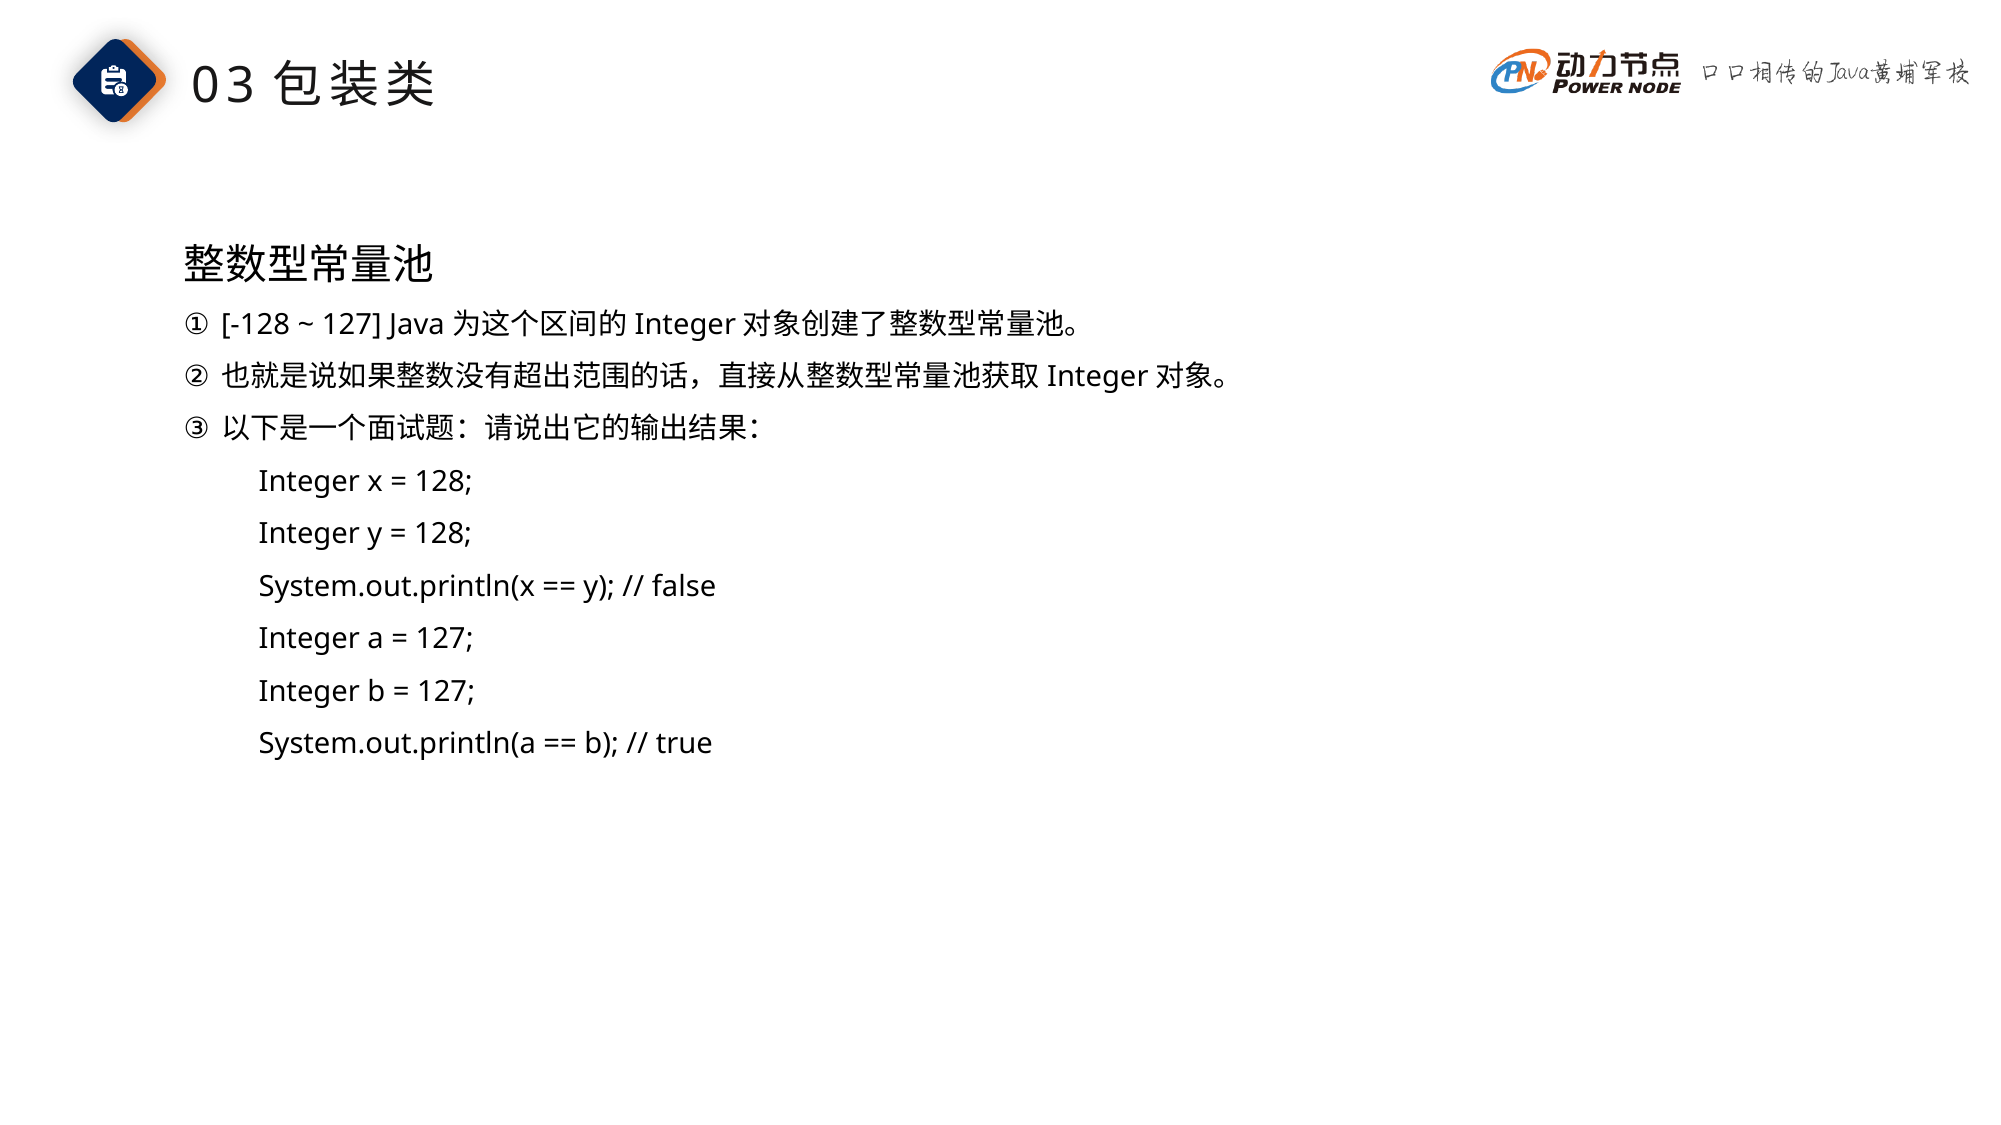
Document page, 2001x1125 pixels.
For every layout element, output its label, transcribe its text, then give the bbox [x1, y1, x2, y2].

text_box 03包装类 [176, 45, 1282, 127]
picture [1450, 0, 2000, 154]
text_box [81, 48, 158, 113]
text_box 整数型常量池 [-128 ~ 127] Java为这个区间的Integer对象创建了整数型常量池。 也就是说如果整数没有超出范围的话，直接从整数型常量池获取Integer对象。 以下是一个面试题：请说出它的输出结果： Integer x = 128; Integer y = 128; System.out.println(x == y); // false Integer a = 127; Integer b = 127; System.out.println(a == b); // true [183, 211, 1756, 761]
